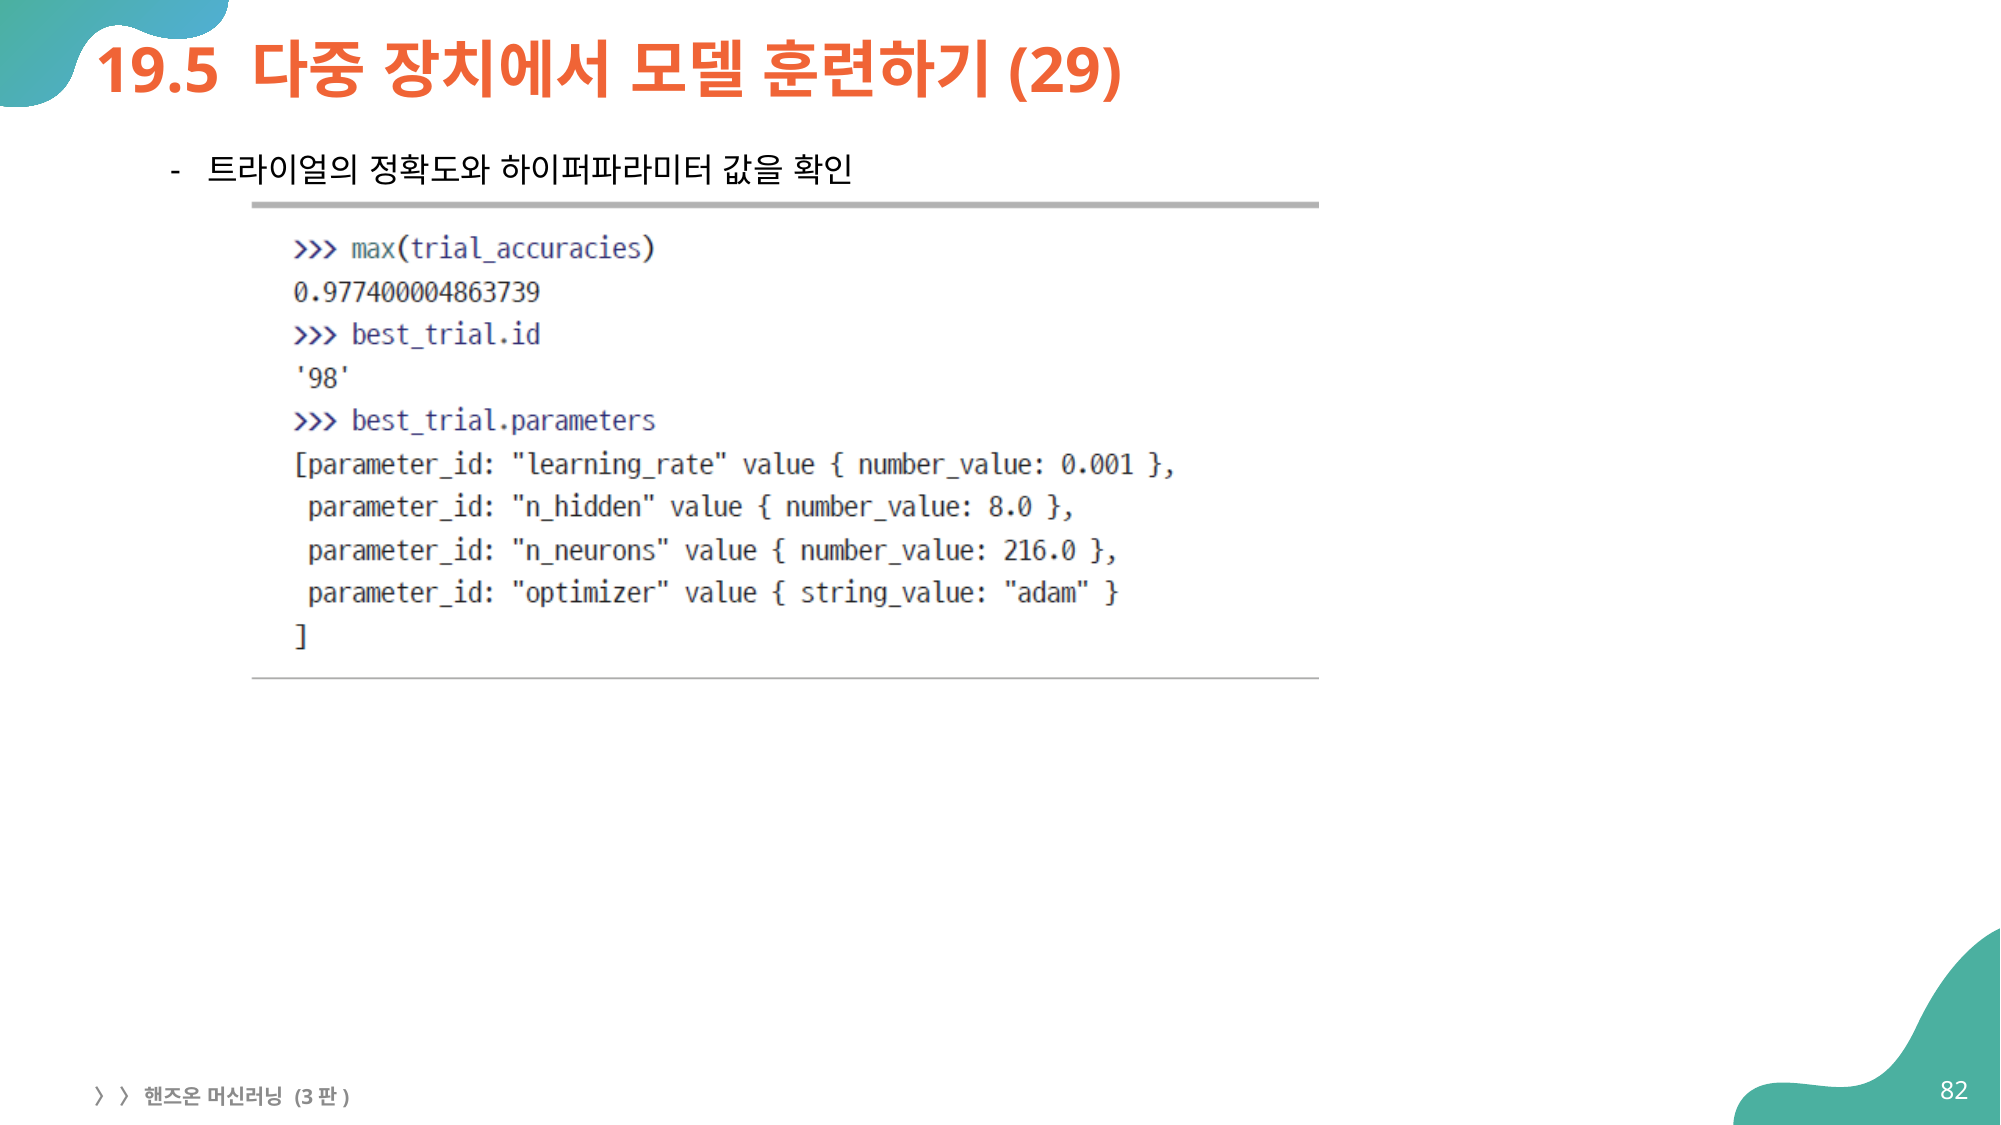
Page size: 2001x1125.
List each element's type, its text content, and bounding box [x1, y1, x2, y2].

slide_number 82 [1917, 1061, 1984, 1122]
picture [249, 199, 1319, 684]
title 19.5 다중 장치에서 모델 훈련하기(29) [79, 17, 1931, 128]
footer 〉 〉 핸즈온 머신러닝 (3판) [79, 1078, 755, 1114]
list 트라이얼의 정확도와 하이퍼파라미터 값을 확인 [79, 133, 1892, 1035]
